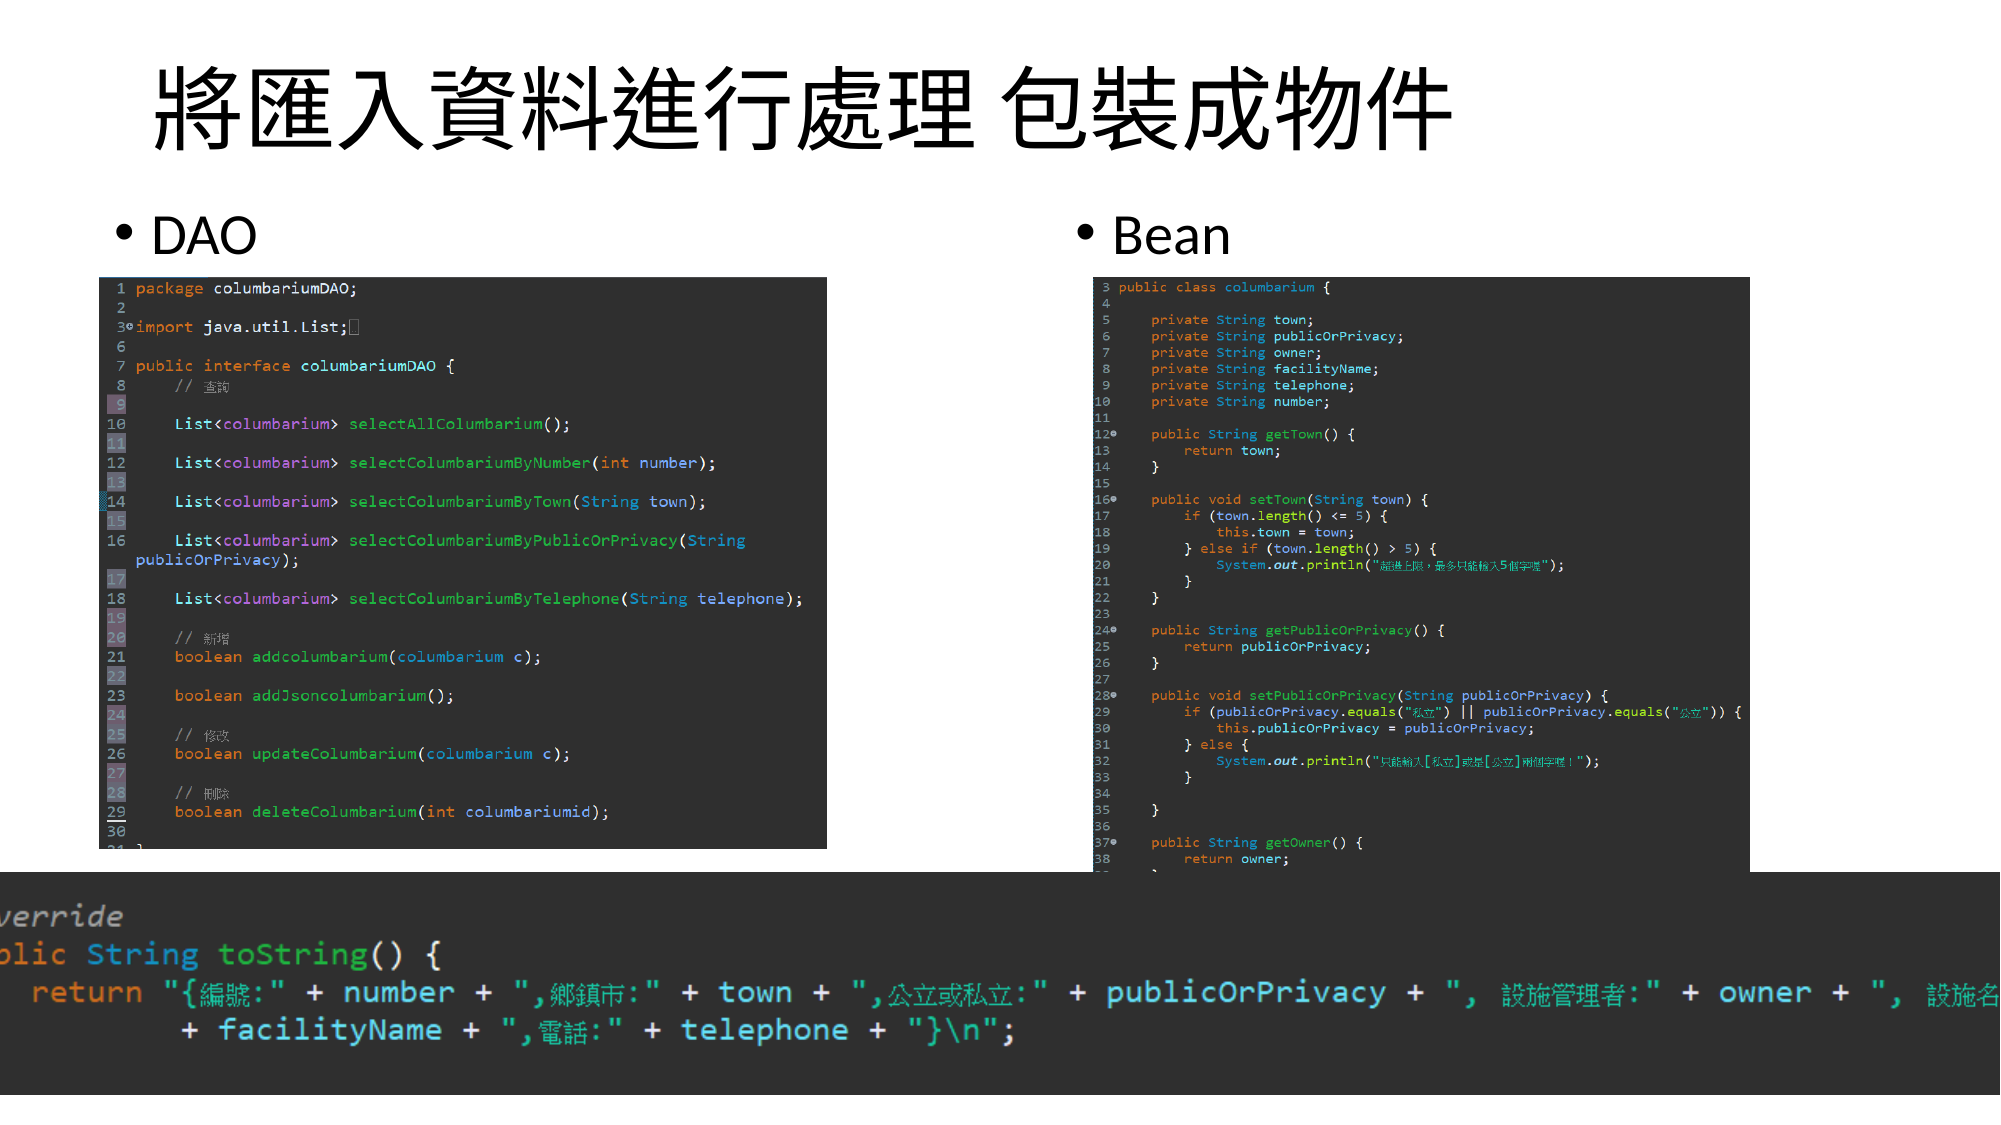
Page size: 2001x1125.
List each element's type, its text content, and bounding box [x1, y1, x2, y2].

list Bean [1060, 196, 1833, 872]
picture [99, 277, 827, 849]
picture [0, 277, 2000, 1095]
title 將匯入資料進行處理 包裝成物件 [137, 59, 1863, 278]
text_box DAO [99, 196, 871, 872]
